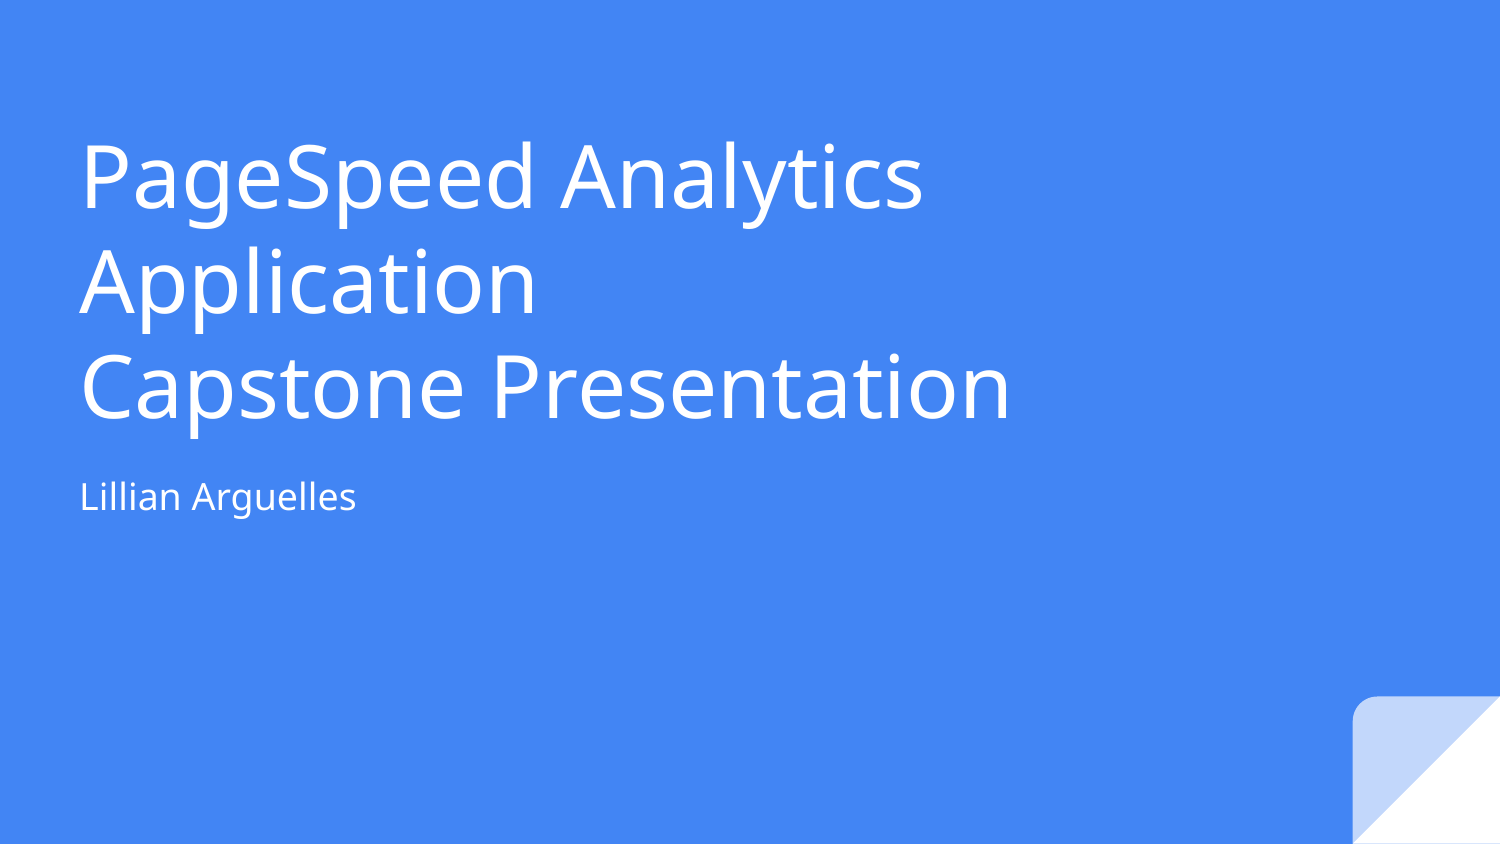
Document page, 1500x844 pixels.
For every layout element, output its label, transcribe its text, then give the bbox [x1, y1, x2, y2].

subtitle Lillian Arguelles [64, 457, 1413, 529]
title PageSpeed Analytics Application Capstone Presentation [64, 298, 1413, 452]
